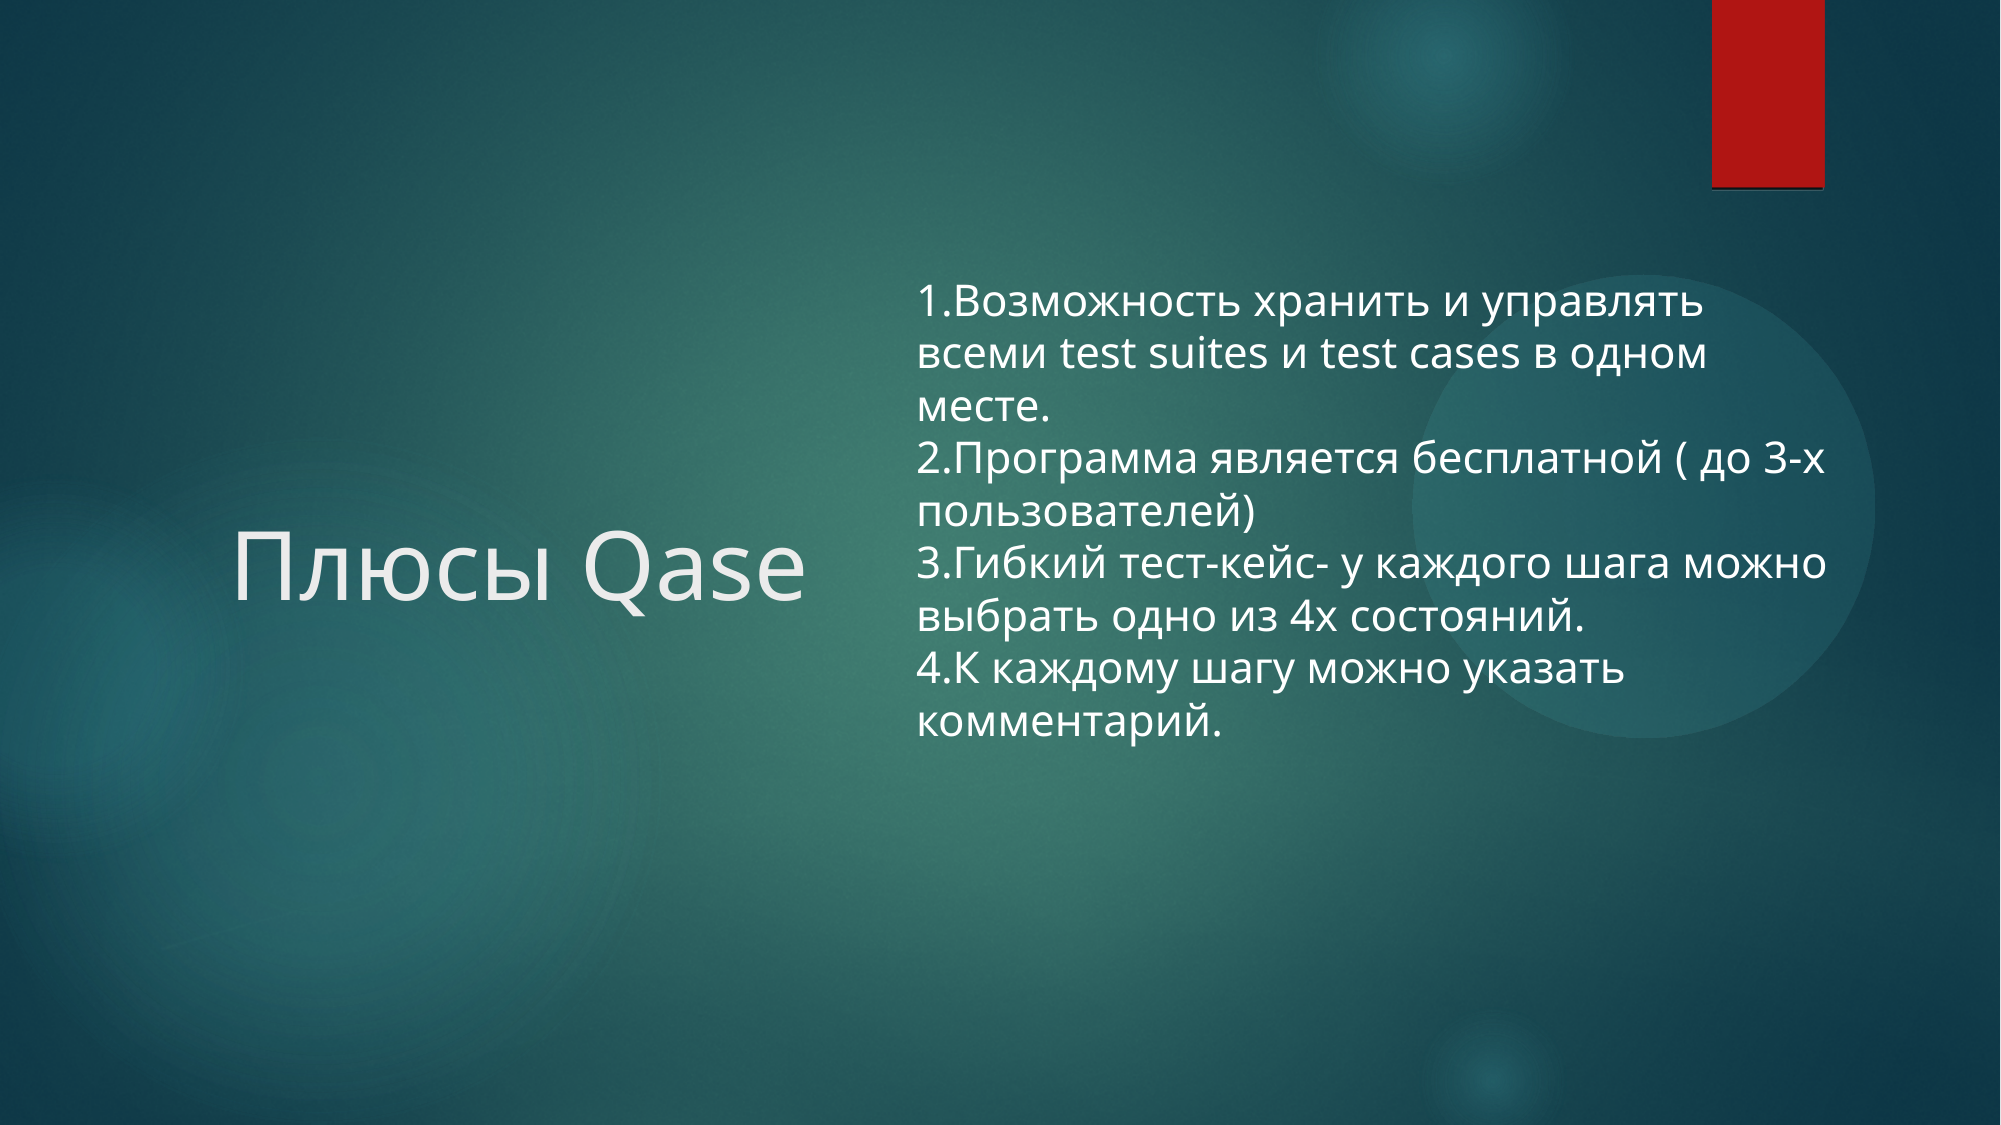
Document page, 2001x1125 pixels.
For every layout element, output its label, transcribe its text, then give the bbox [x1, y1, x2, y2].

picture [0, 0, 2001, 1125]
list Возможность хранить и управлять всеми test suites и test cases в одном месте. Программа является бесплатной ( до 3-х пользователей) Гибкий тест-кейс- у каждого шага можно выбрать одно из 4х состояний. К каждому шагу можно указать комментарий. [901, 265, 1844, 860]
title Плюсы Qase [137, 447, 901, 678]
